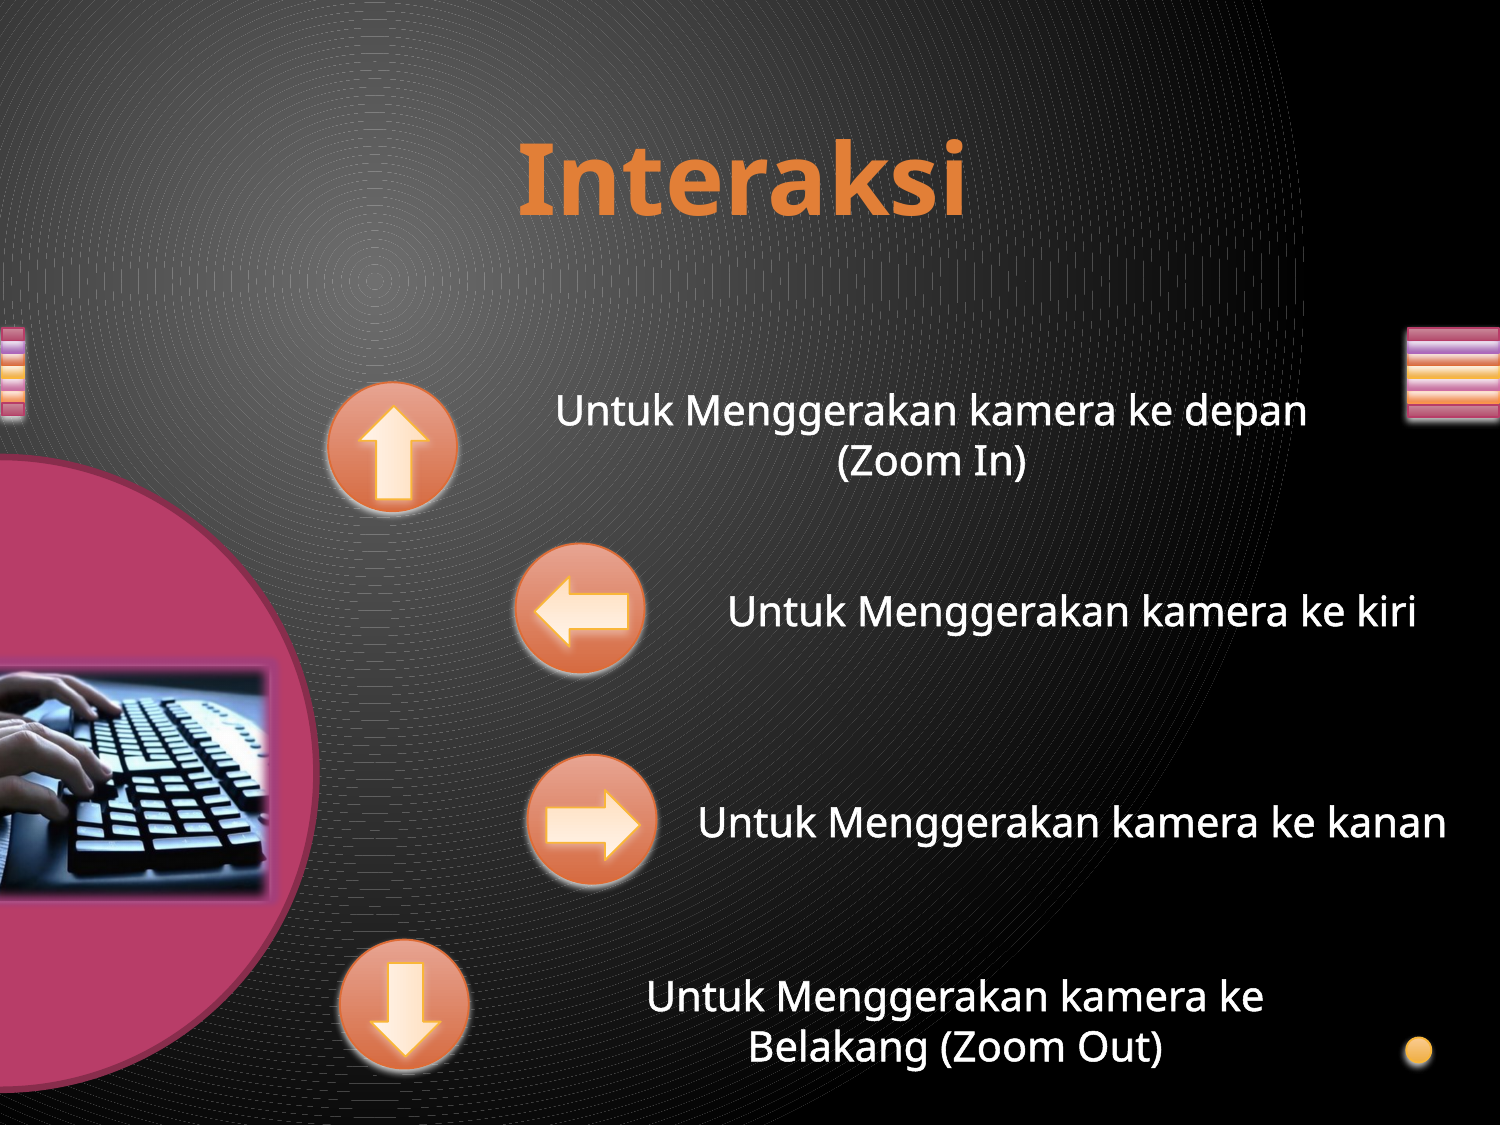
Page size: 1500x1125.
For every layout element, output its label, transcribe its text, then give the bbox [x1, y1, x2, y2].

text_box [339, 936, 1349, 1102]
picture [0, 665, 269, 901]
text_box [515, 526, 1466, 692]
text_box [0, 453, 320, 1094]
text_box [327, 351, 1325, 516]
title Interaksi [93, 82, 1395, 270]
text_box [527, 737, 1466, 903]
